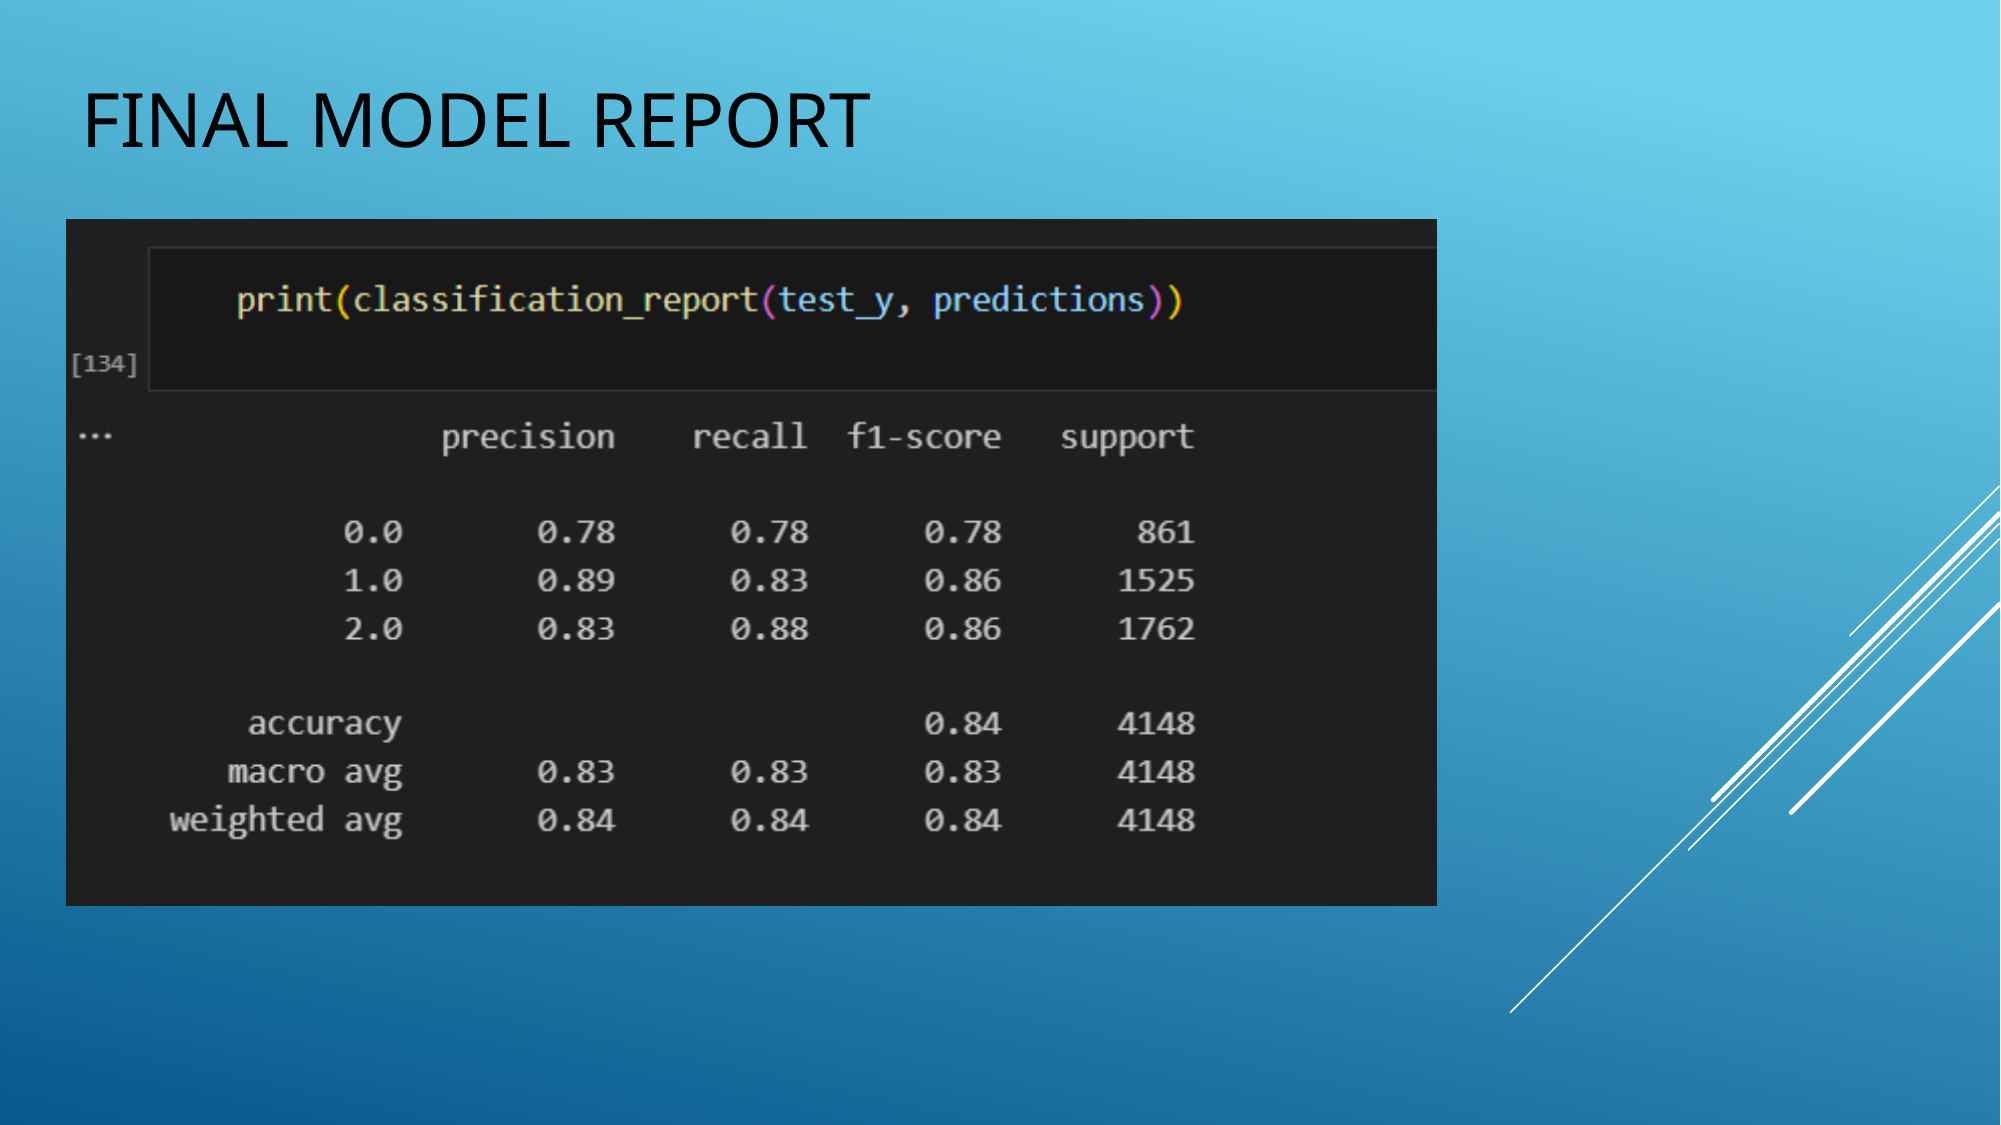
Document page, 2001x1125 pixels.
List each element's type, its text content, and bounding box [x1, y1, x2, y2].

title Final model report [66, 61, 952, 173]
picture [65, 219, 1438, 906]
